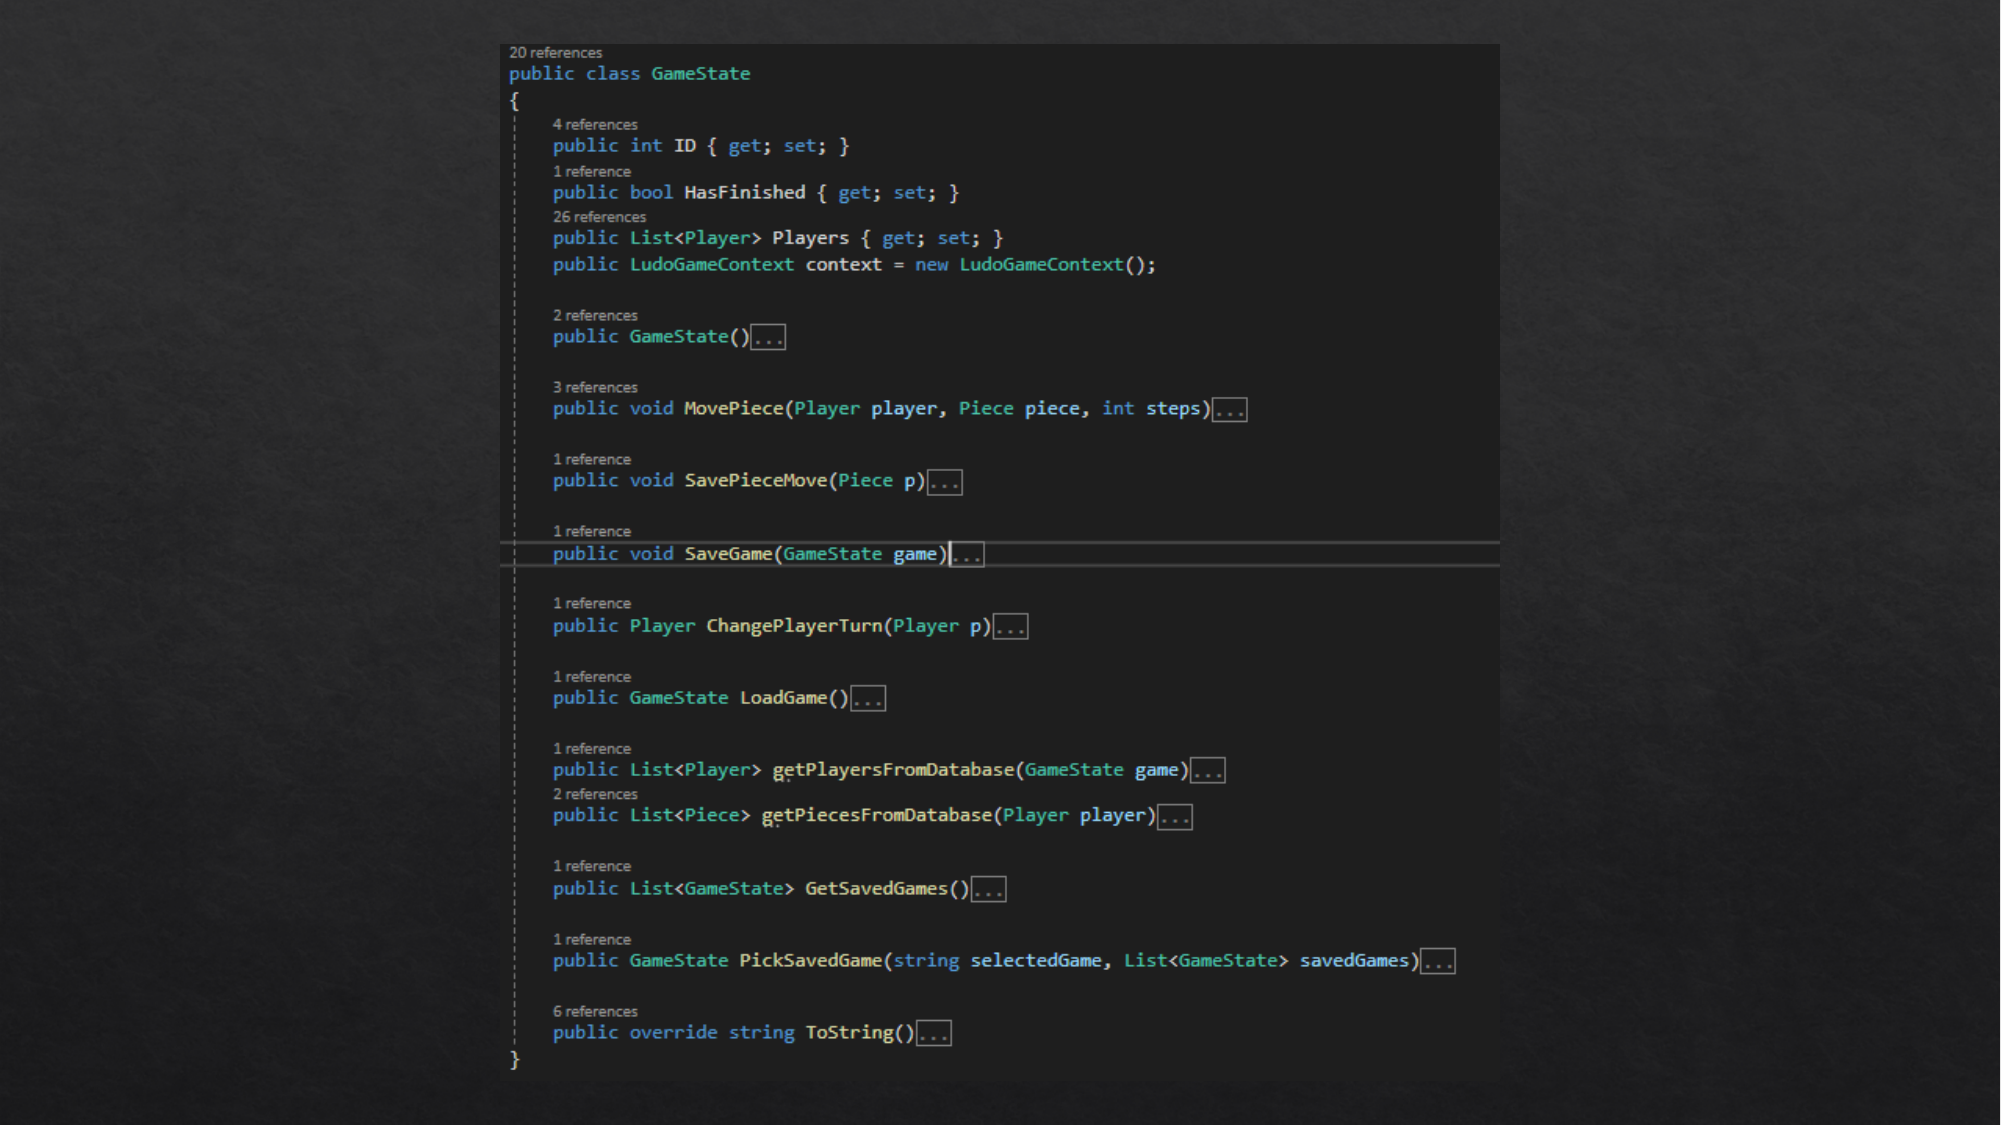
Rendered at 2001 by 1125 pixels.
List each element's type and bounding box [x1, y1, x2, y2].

picture [500, 44, 1500, 1081]
